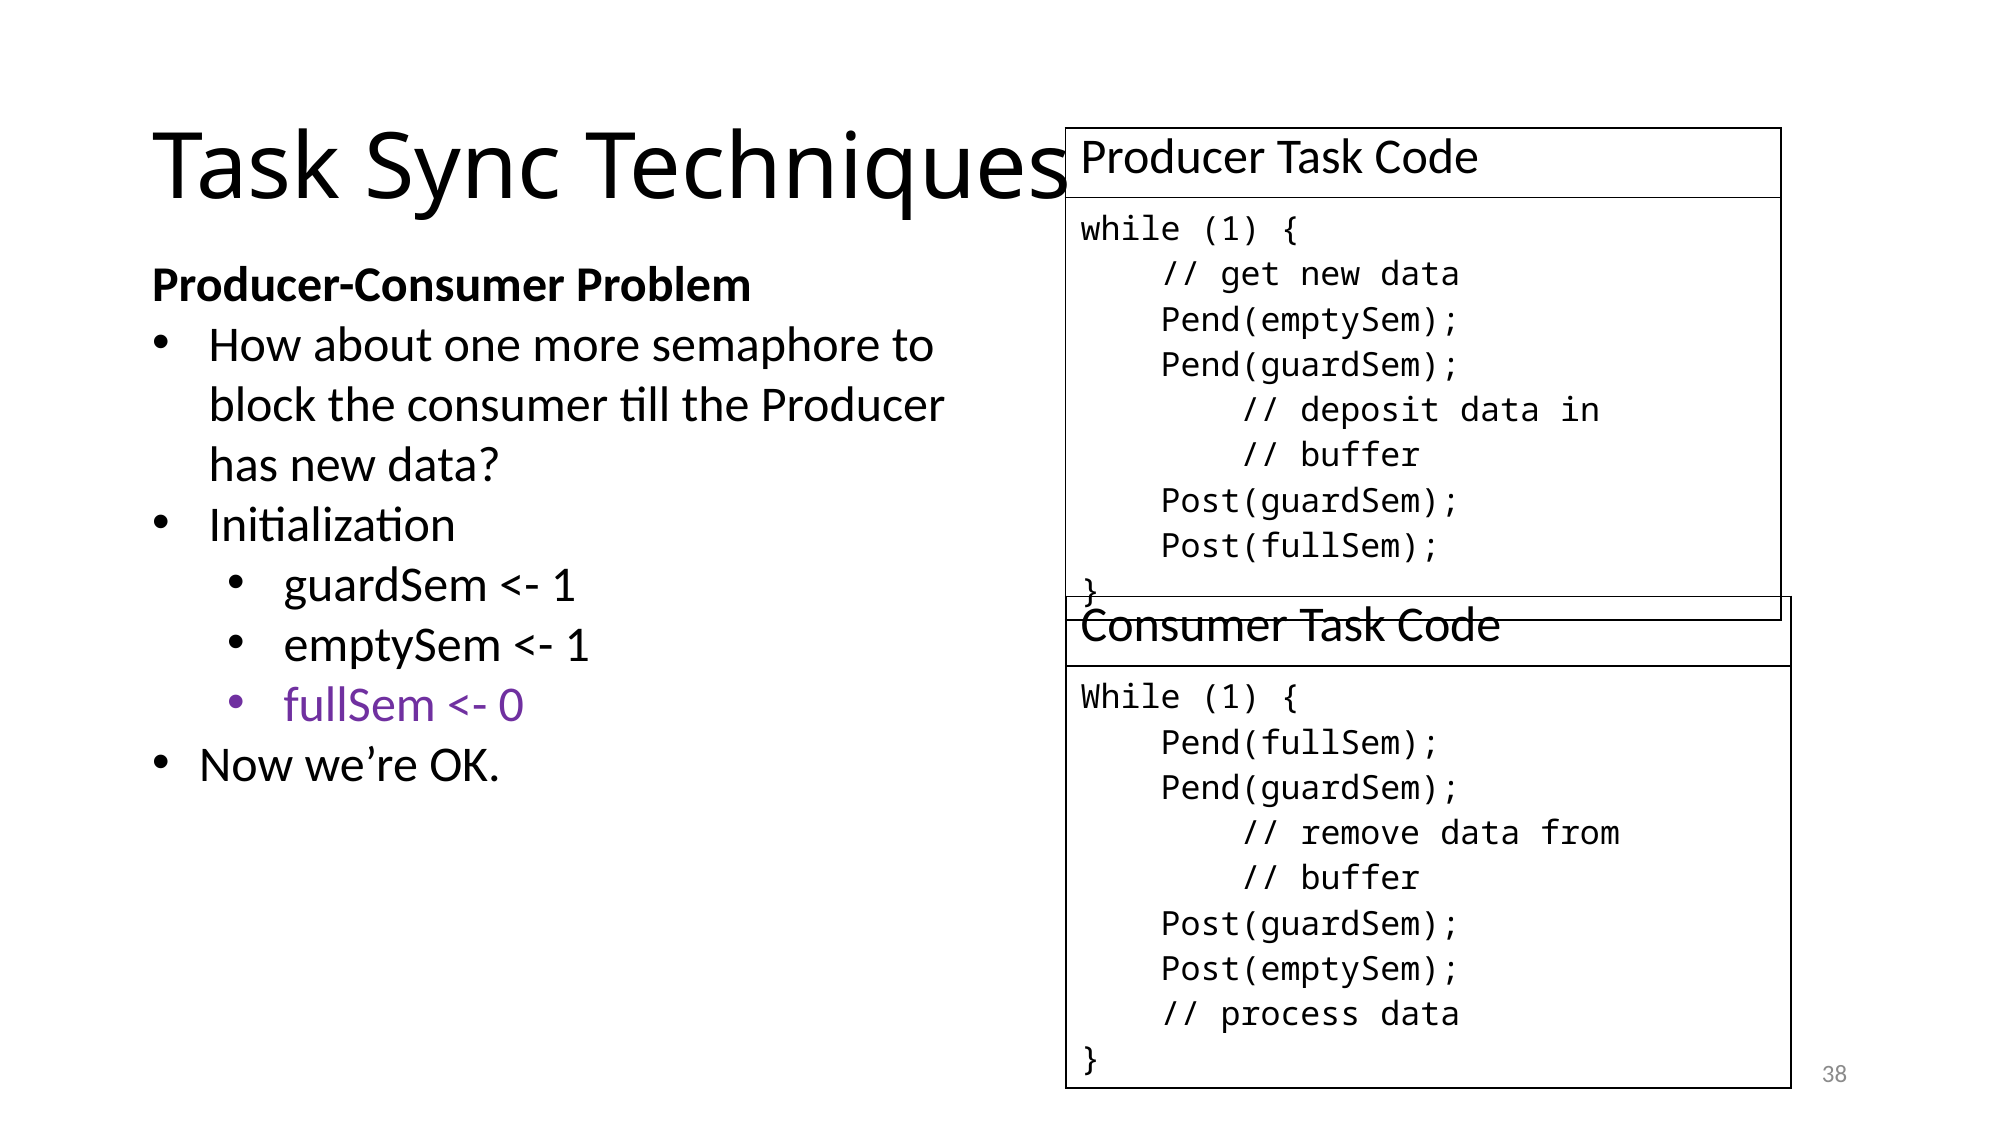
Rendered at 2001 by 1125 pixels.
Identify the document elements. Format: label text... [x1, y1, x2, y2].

table_cell while (1) { // get new data Pend(emptySem); Pend(guardSem); // deposit data in // buffer Post(guardSem); Post(fullSem); } [1066, 198, 1780, 596]
slide_number 38 [1412, 1042, 1863, 1103]
text_box Producer-Consumer Problem How about one more semaphore to block the consumer till the Producer has new data? Initialization guardSem <- 1 emptySem <- 1 fullSem <- 0 Now we’re OK. [137, 244, 1020, 799]
table_cell While (1) { Pend(fullSem); Pend(guardSem); // remove data from // buffer Post(guardSem); Post(emptySem); // process data } [1067, 667, 1790, 1087]
table_header Producer Task Code [1066, 129, 1780, 197]
table_header Consumer Task Code [1067, 597, 1790, 665]
title Task Sync Techniques [137, 59, 1863, 278]
